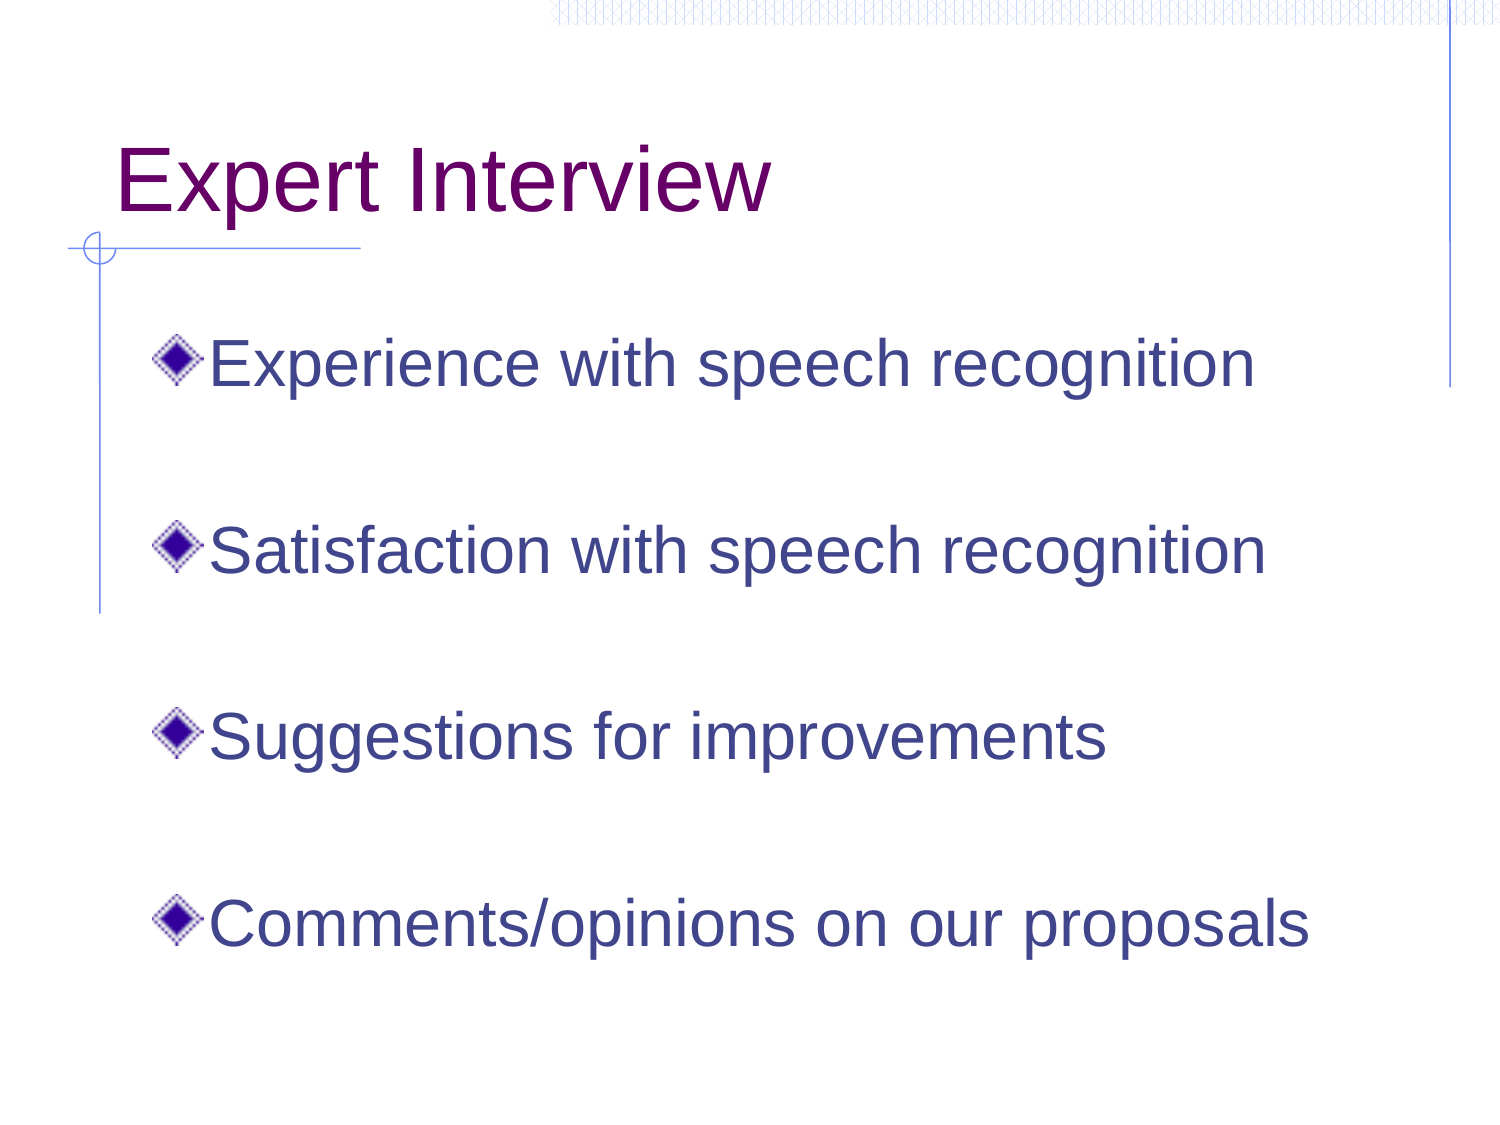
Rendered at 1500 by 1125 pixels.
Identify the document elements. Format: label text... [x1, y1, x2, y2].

picture [152, 520, 204, 573]
list Experience with speech recognition Satisfaction with speech recognition Suggestions for improvements Comments/opinions on our proposals [137, 312, 1413, 988]
picture [152, 334, 204, 386]
title Expert Interview [99, 50, 1375, 238]
picture [152, 894, 204, 946]
picture [152, 707, 204, 759]
